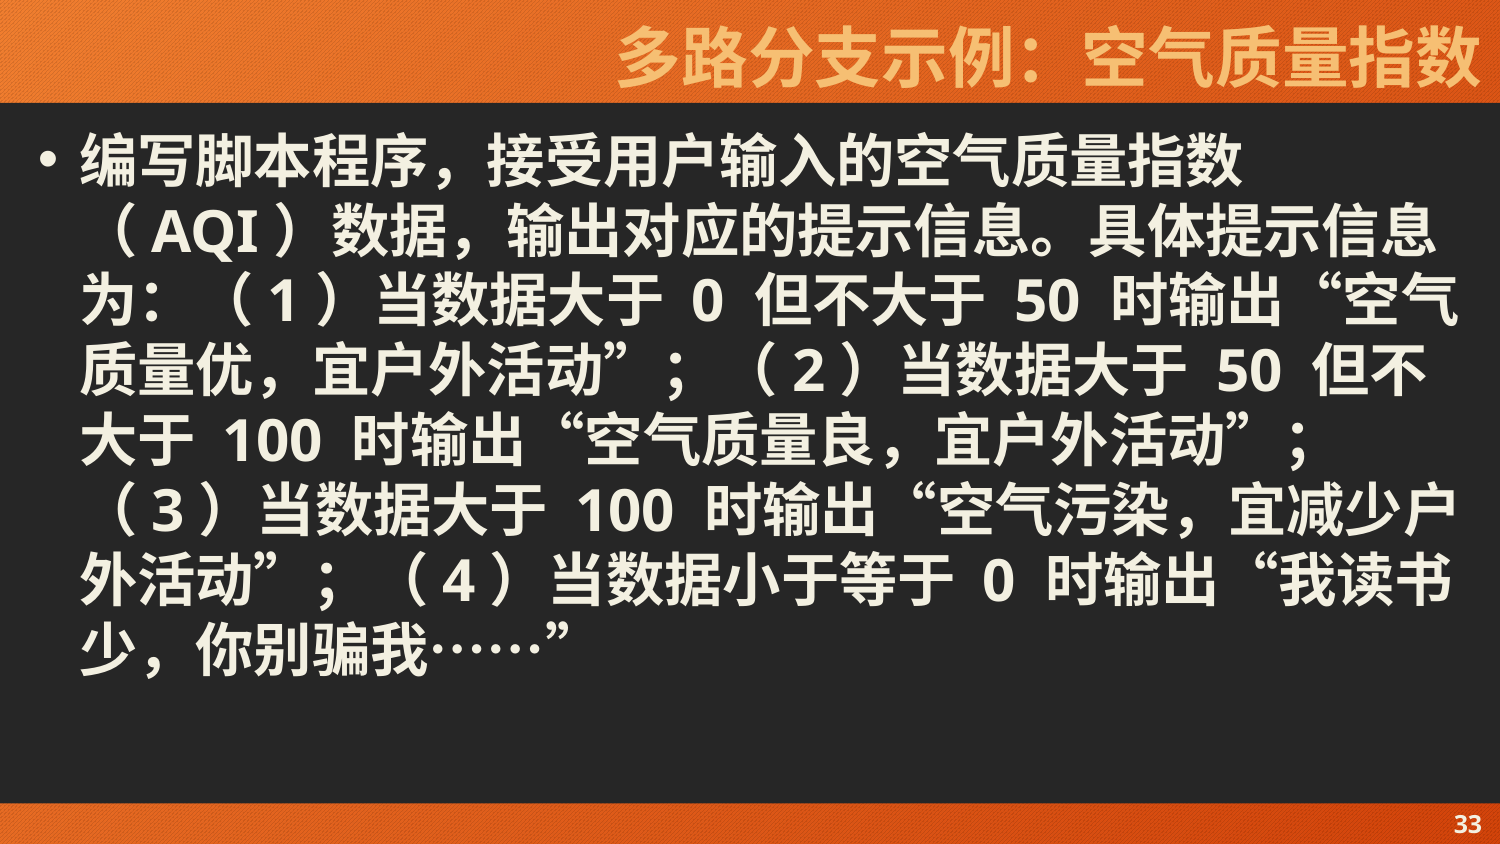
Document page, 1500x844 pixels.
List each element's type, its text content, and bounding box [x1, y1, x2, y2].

title 多路分支示例：空气质量指数 [12, 0, 1489, 112]
slide_number 33 [1346, 809, 1489, 843]
list 编写脚本程序，接受用户输入的空气质量指数（AQI）数据，输出对应的提示信息。具体提示信息为：（1）当数据大于 0 但不大于 50 时输出“空气质量优，宜户外活动”；（2）当数据大于 50 但不大于 100 时输出“空气质量良，宜户外活动”；（3）当数据大于 100 时输出“空气污染，宜减少户外活动”；（4）当数据小于等于 0 时输出“我读书少，你别骗我……” [31, 118, 1491, 804]
